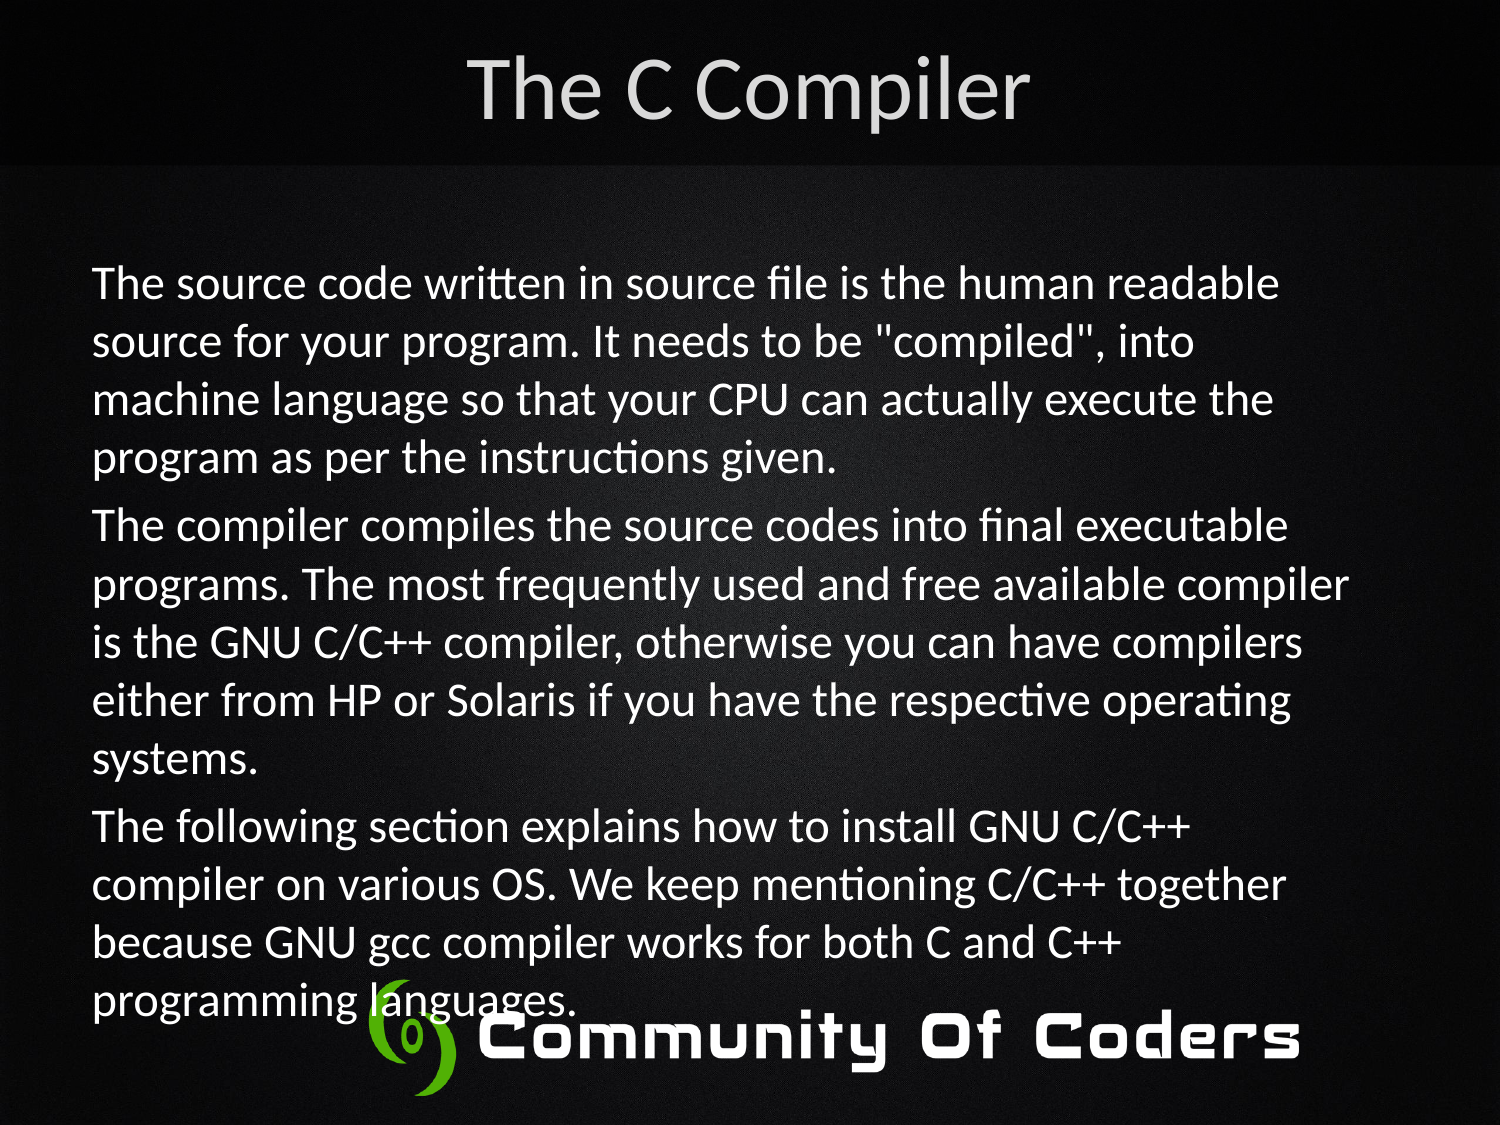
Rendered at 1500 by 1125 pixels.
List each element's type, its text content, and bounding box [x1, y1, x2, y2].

subtitle The source code written in source file is the human readable source for your program. It needs to be "compiled", into machine language so that your CPU can actually execute the program as per the instructions given. The compiler compiles the source codes into final executable programs. The most frequently used and free available compiler is the GNU C/C++ compiler, otherwise you can have compilers either from HP or Solaris if you have the respective operating systems. The following section explains how to install GNU C/C++ compiler on various OS. We keep mentioning C/C++ together because GNU gcc compiler works for both C and C++ programming languages. [76, 243, 1388, 1035]
picture [0, 166, 1500, 1125]
title The C Compiler [0, 0, 1500, 166]
